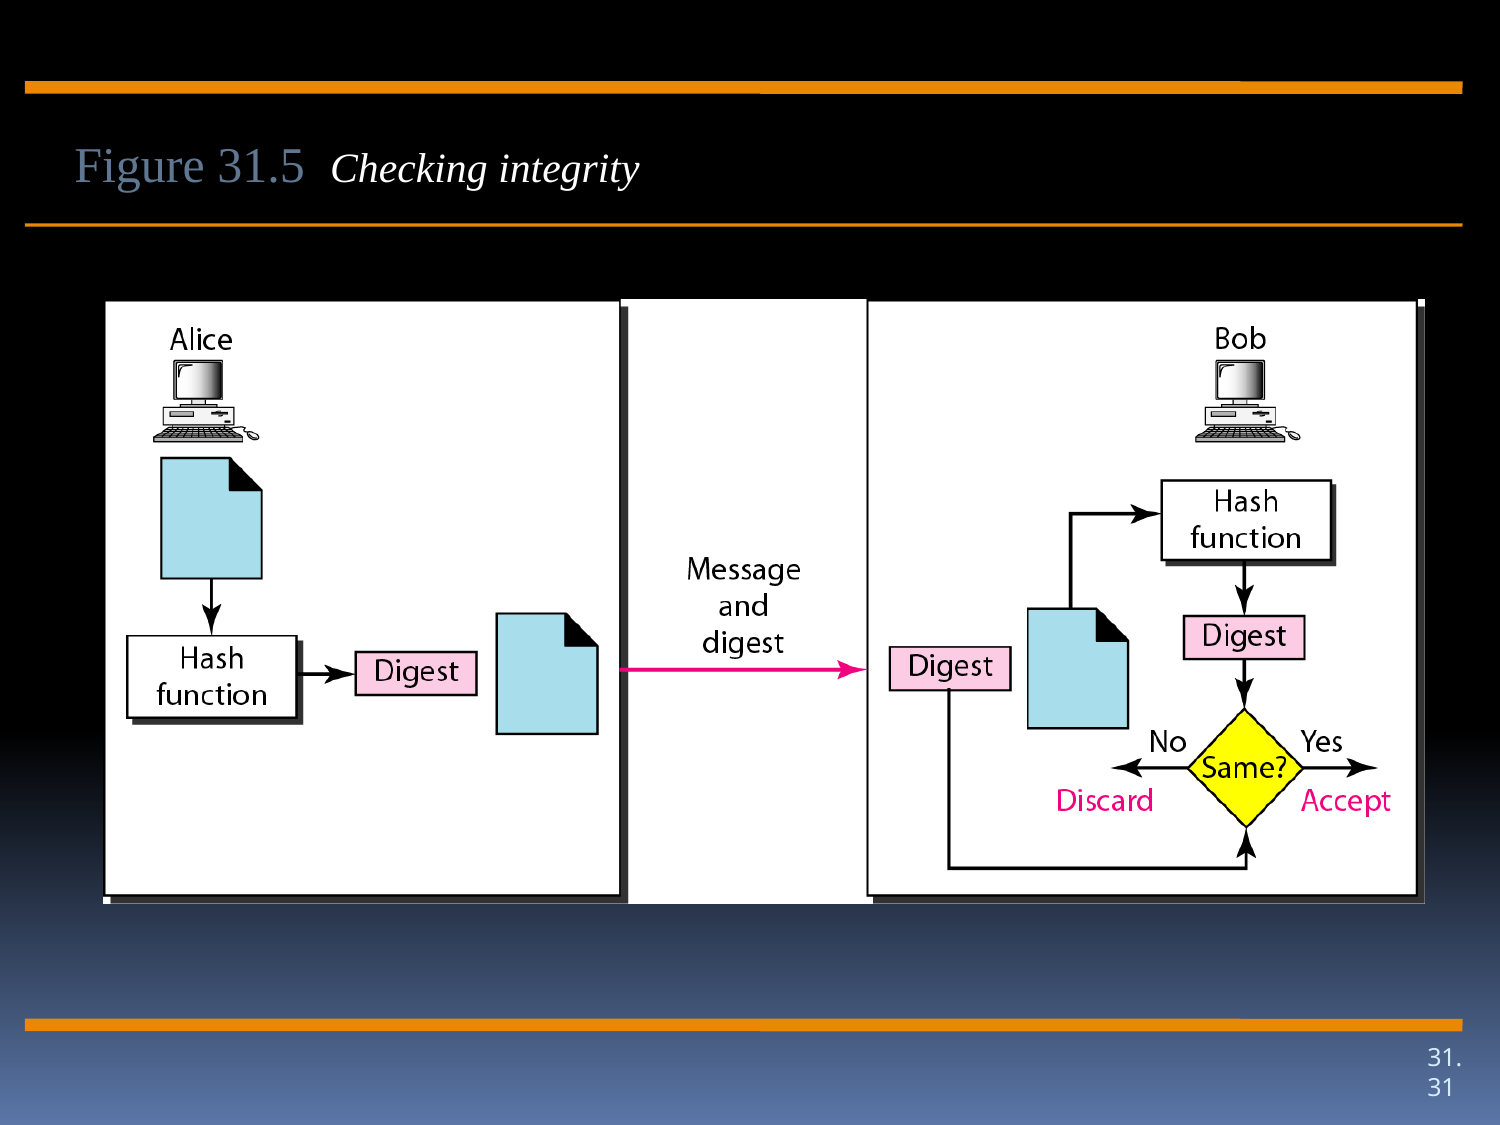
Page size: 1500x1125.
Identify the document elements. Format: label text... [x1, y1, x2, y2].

picture [103, 299, 1426, 904]
slide_number 31.31 [1412, 1052, 1488, 1113]
text_box Figure 31.5 Checking integrity [59, 124, 655, 200]
